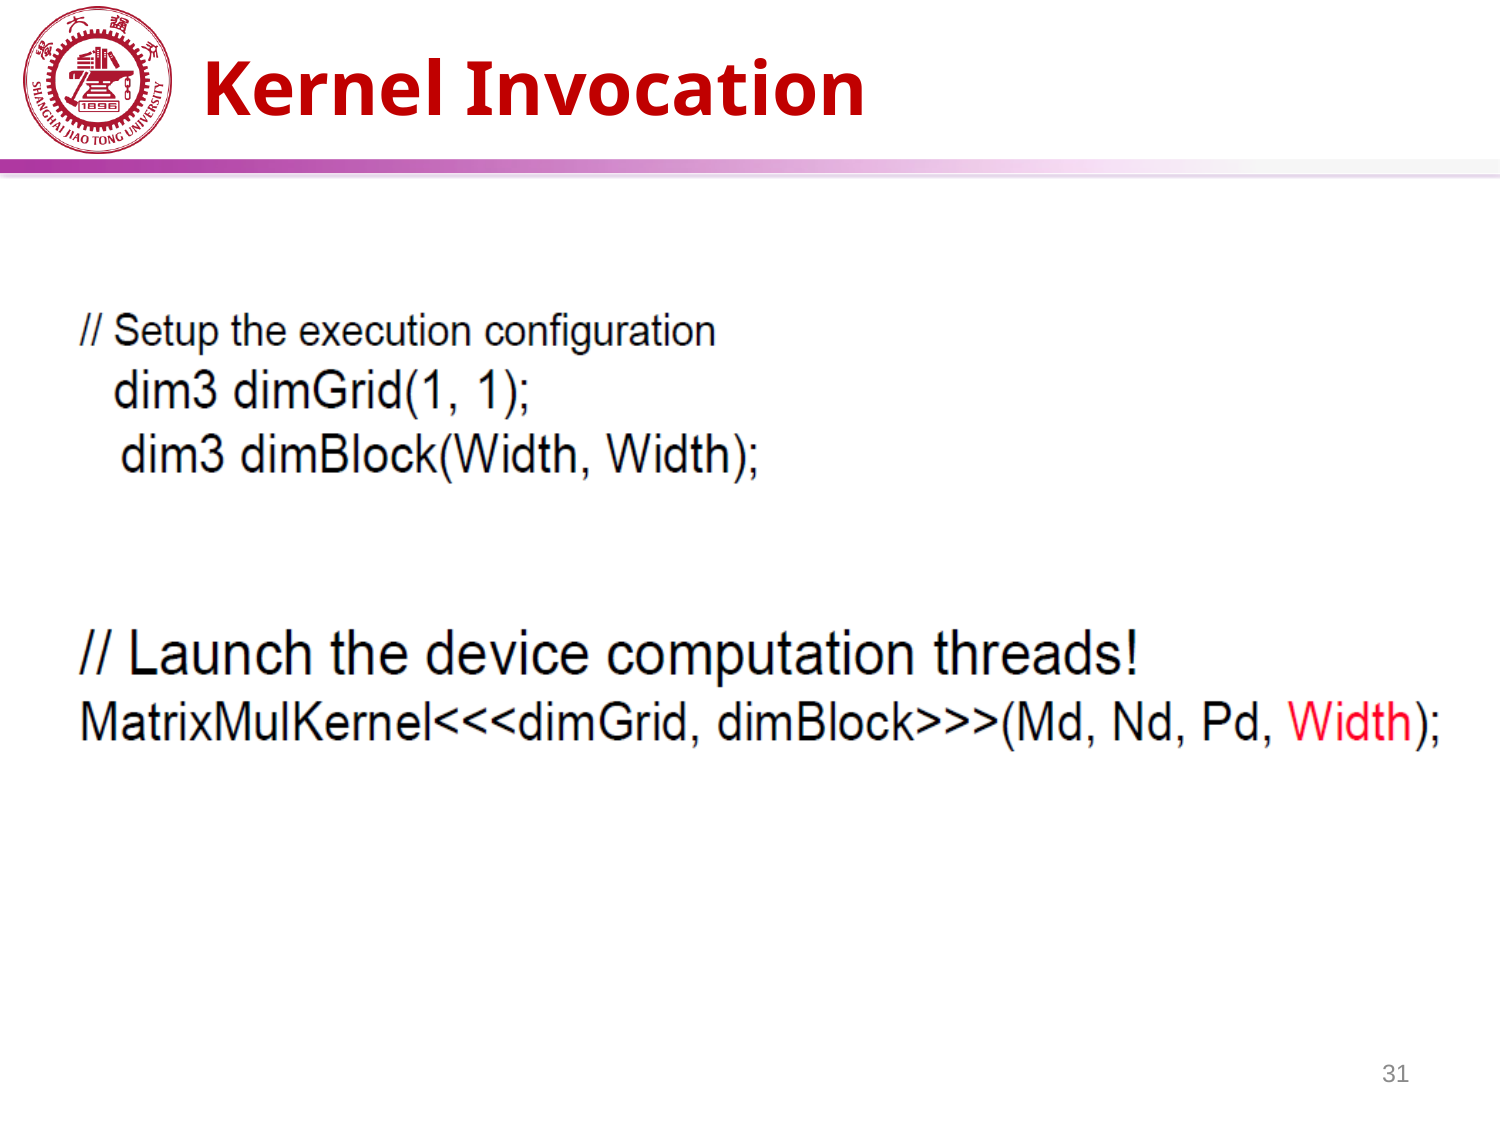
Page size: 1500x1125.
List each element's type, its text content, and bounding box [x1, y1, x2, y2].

picture [74, 299, 1451, 798]
slide_number 31 [1074, 1042, 1425, 1103]
picture [0, 6, 1500, 179]
title Kernel Invocation [186, 0, 1472, 172]
